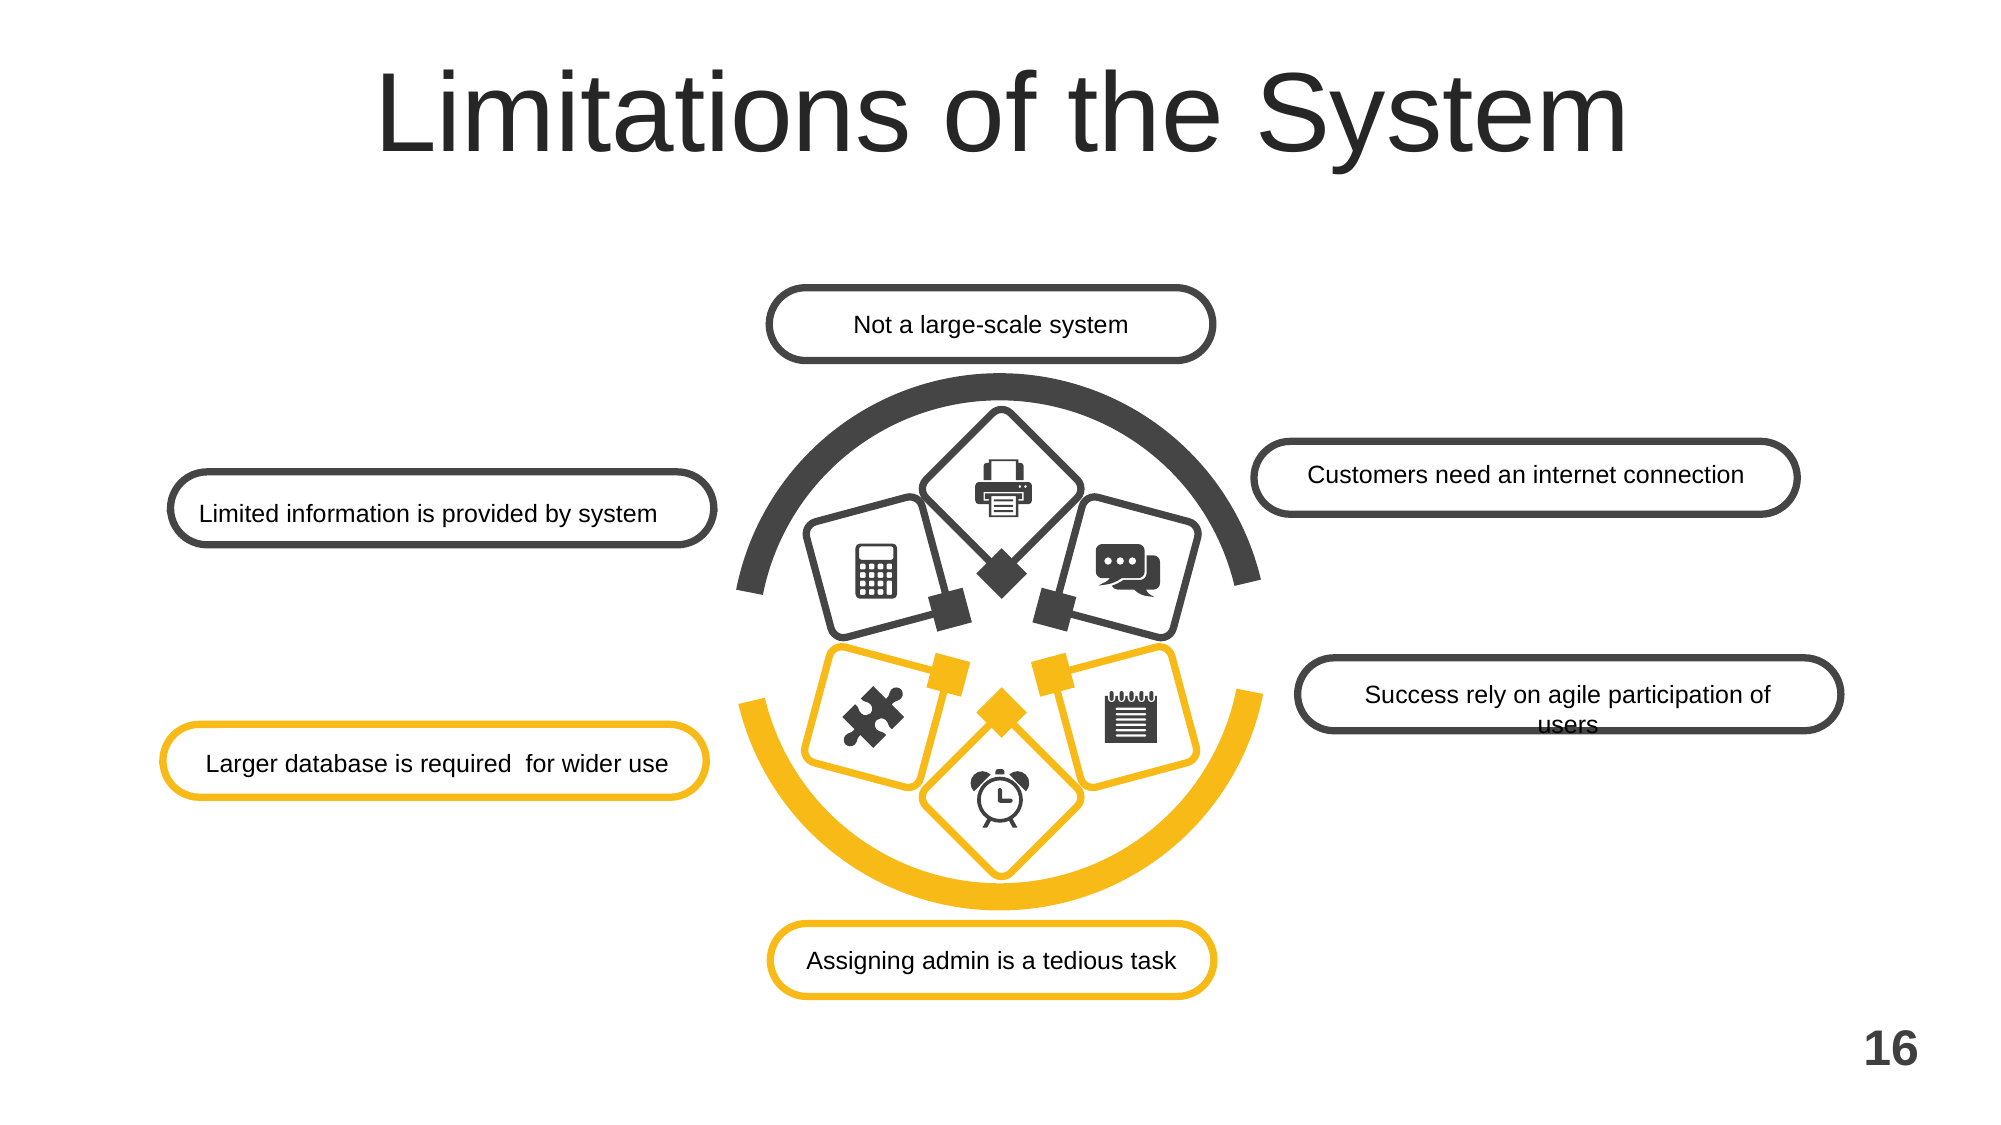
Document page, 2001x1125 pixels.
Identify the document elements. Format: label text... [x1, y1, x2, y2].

text_box [734, 372, 1263, 597]
text_box [768, 286, 1214, 362]
text_box Not a large-scale system [794, 301, 1189, 347]
text_box Success rely on agile participation of users [1316, 671, 1820, 747]
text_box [920, 716, 1083, 836]
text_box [1027, 518, 1191, 638]
text_box [769, 922, 1215, 998]
text_box [161, 723, 708, 799]
text_box Larger database is required for wider use [188, 740, 688, 785]
text_box [169, 470, 715, 546]
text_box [920, 450, 1083, 570]
list Limitations of the System [53, 55, 1952, 175]
text_box [1252, 440, 1799, 516]
text_box [737, 687, 1265, 912]
text_box 16 [1755, 1000, 2000, 1090]
text_box Assigning admin is a tedious task [781, 937, 1202, 982]
text_box Customers need an internet connection [1275, 450, 1779, 496]
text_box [813, 518, 977, 638]
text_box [1026, 646, 1189, 767]
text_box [812, 646, 975, 767]
text_box Limited information is provided by system [179, 489, 678, 535]
text_box [1296, 656, 1842, 729]
